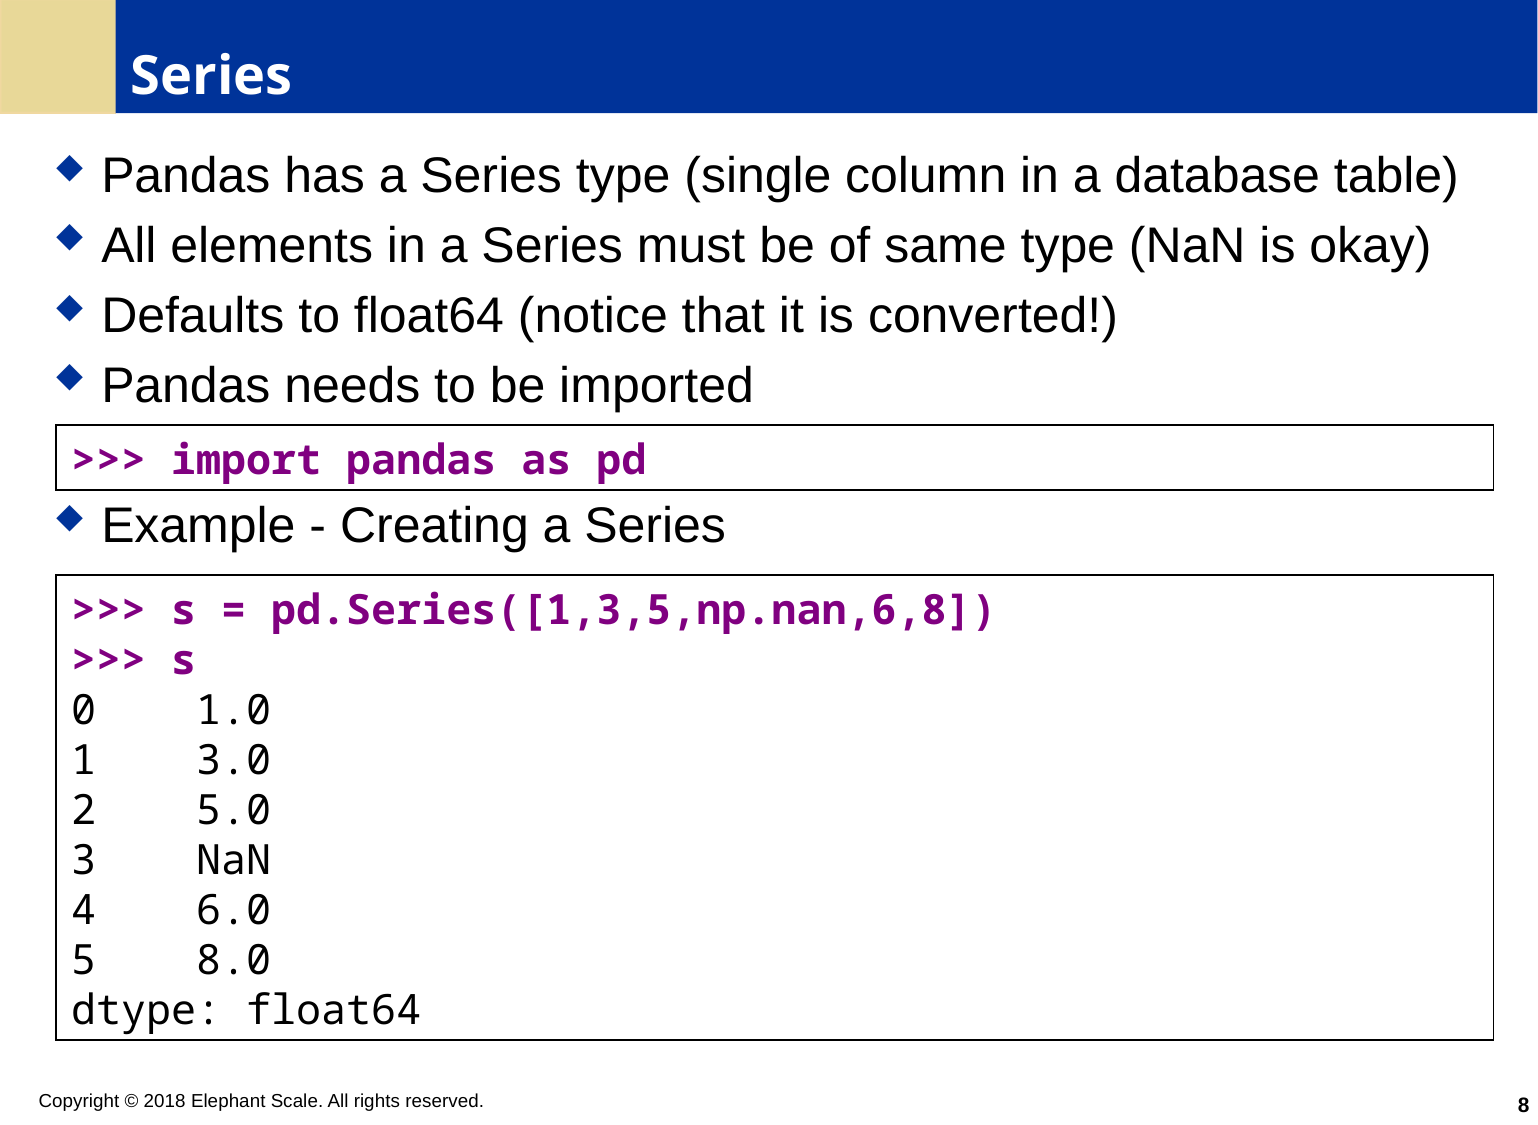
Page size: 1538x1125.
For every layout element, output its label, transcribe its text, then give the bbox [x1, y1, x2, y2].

picture [0, 0, 115, 114]
text_box >>> import pandas as pd [56, 425, 1494, 490]
list Pandas has a Series type (single column in a database table) All elements in a Series must be of same type (NaN is okay) Defaults to float64 (notice that it is converted!) Pandas needs to be imported Example - Creating a Series [38, 134, 1500, 1061]
slide_number 8 [1439, 1079, 1530, 1117]
text_box >>> s = pd.Series([1,3,5,np.nan,6,8]) >>> s 0 1.0 1 3.0 2 5.0 3 NaN 4 6.0 5 8.0 dtype: float64 [56, 575, 1494, 1040]
title Series [115, 0, 1538, 114]
footer Copyright © 2018 Elephant Scale. All rights reserved. [38, 1088, 932, 1112]
